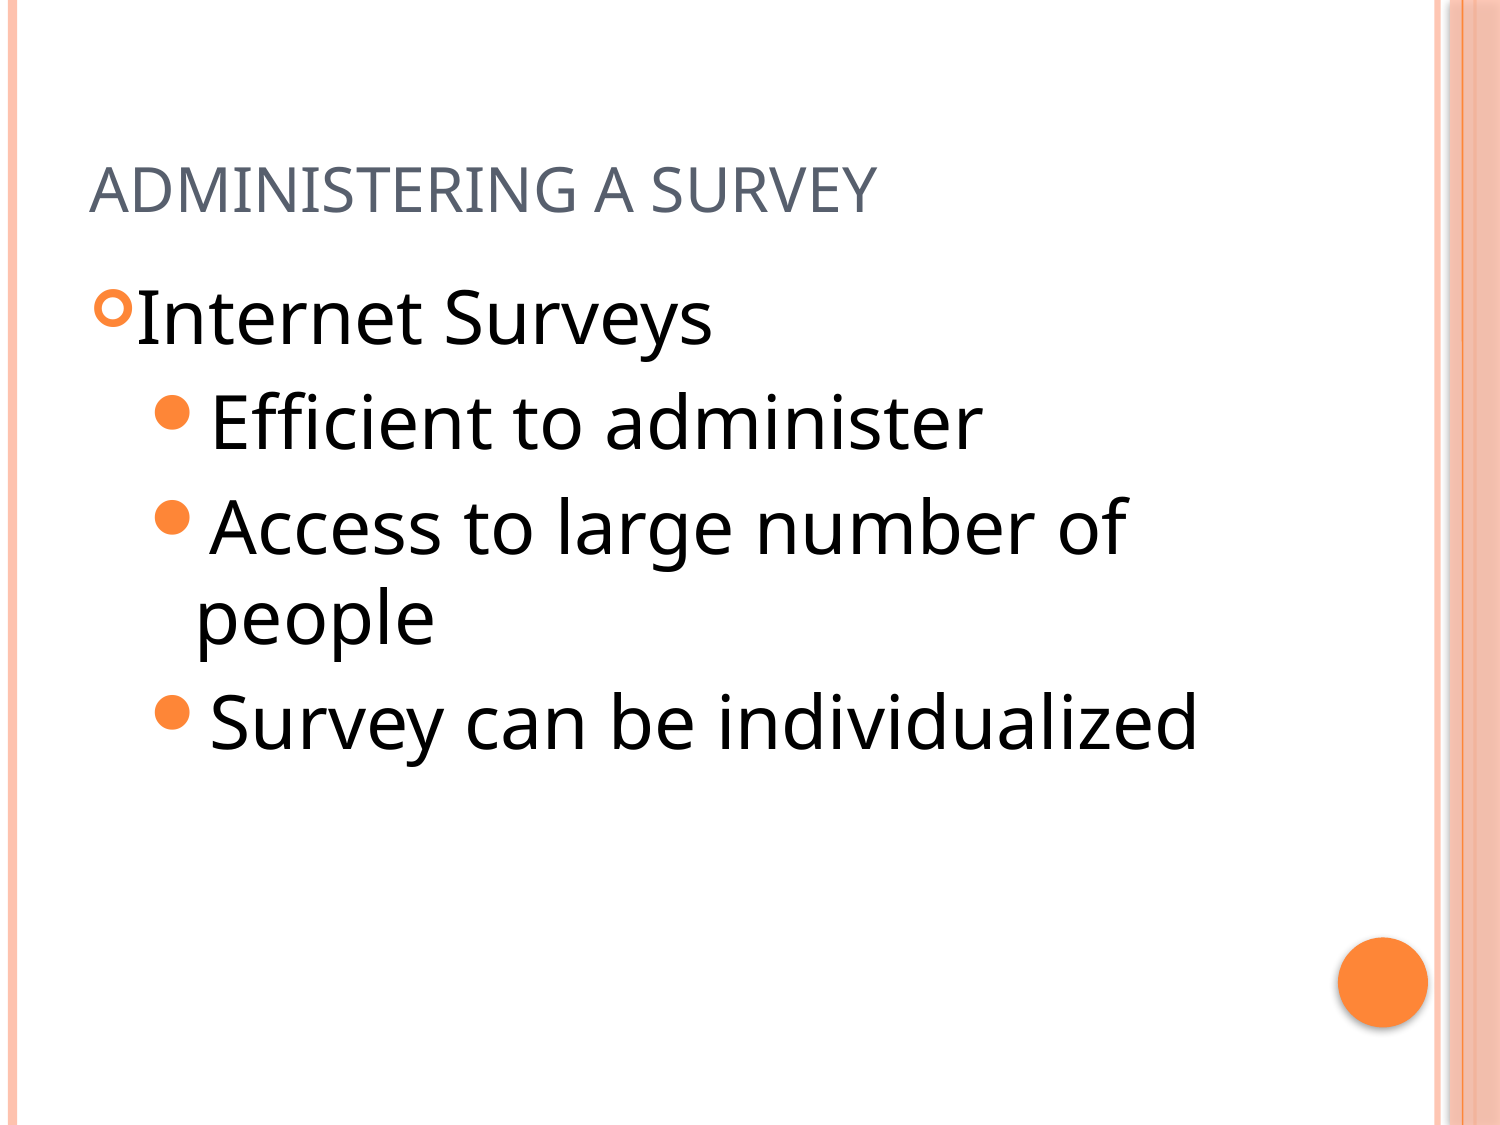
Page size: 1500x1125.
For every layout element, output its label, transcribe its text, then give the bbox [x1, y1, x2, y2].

title Administering a survey [75, 45, 1300, 233]
list Internet Surveys Efficient to administer Access to large number of people Survey can be individualized [75, 262, 1400, 1062]
